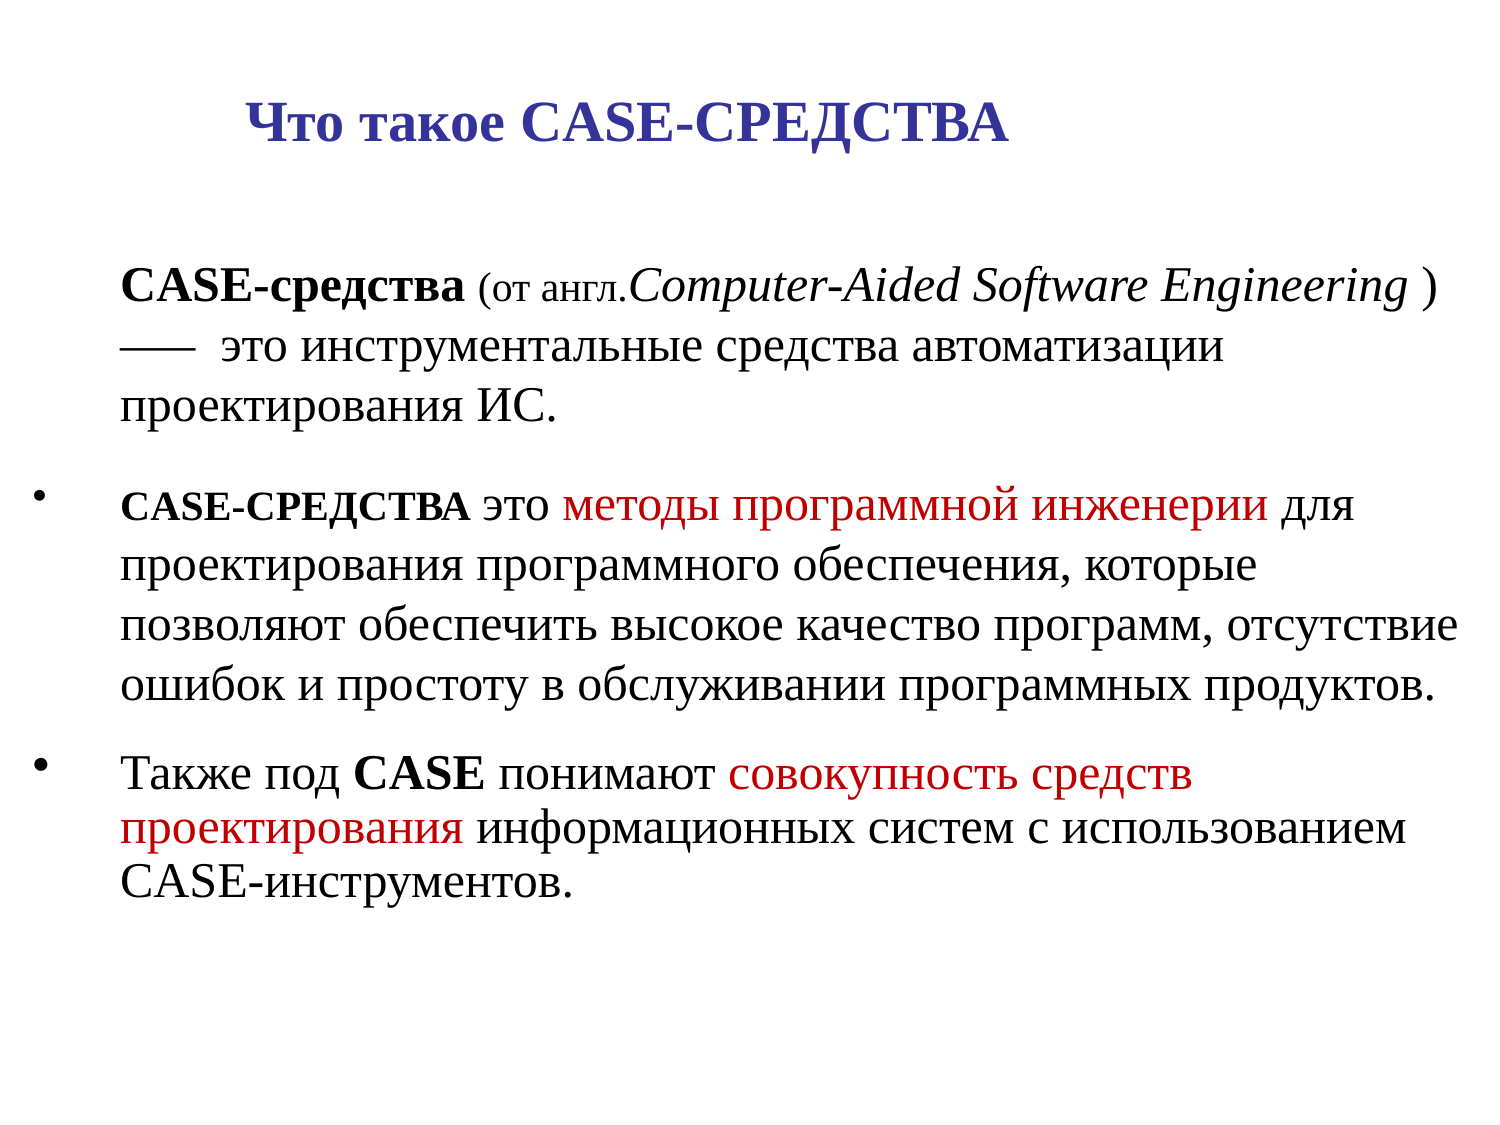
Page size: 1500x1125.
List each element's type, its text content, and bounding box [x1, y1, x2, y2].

list CASE-средства (от англ.Computer-Aided Software Engineering ) —– это инструментальные средства автоматизации проектирования ИС. CASE-СРЕДСТВА это методы программной инженерии для проектирования программного обеспечения, которые позволяют обеспечить высокое качество программ, отсутствие ошибок и простоту в обслуживании программных продуктов. Также под CASE понимают совокупность средств проектирования информационных систем с использованием CASE-инструментов. [17, 243, 1483, 1059]
title Что такое CASE-СРЕДСТВА [230, 42, 1270, 194]
